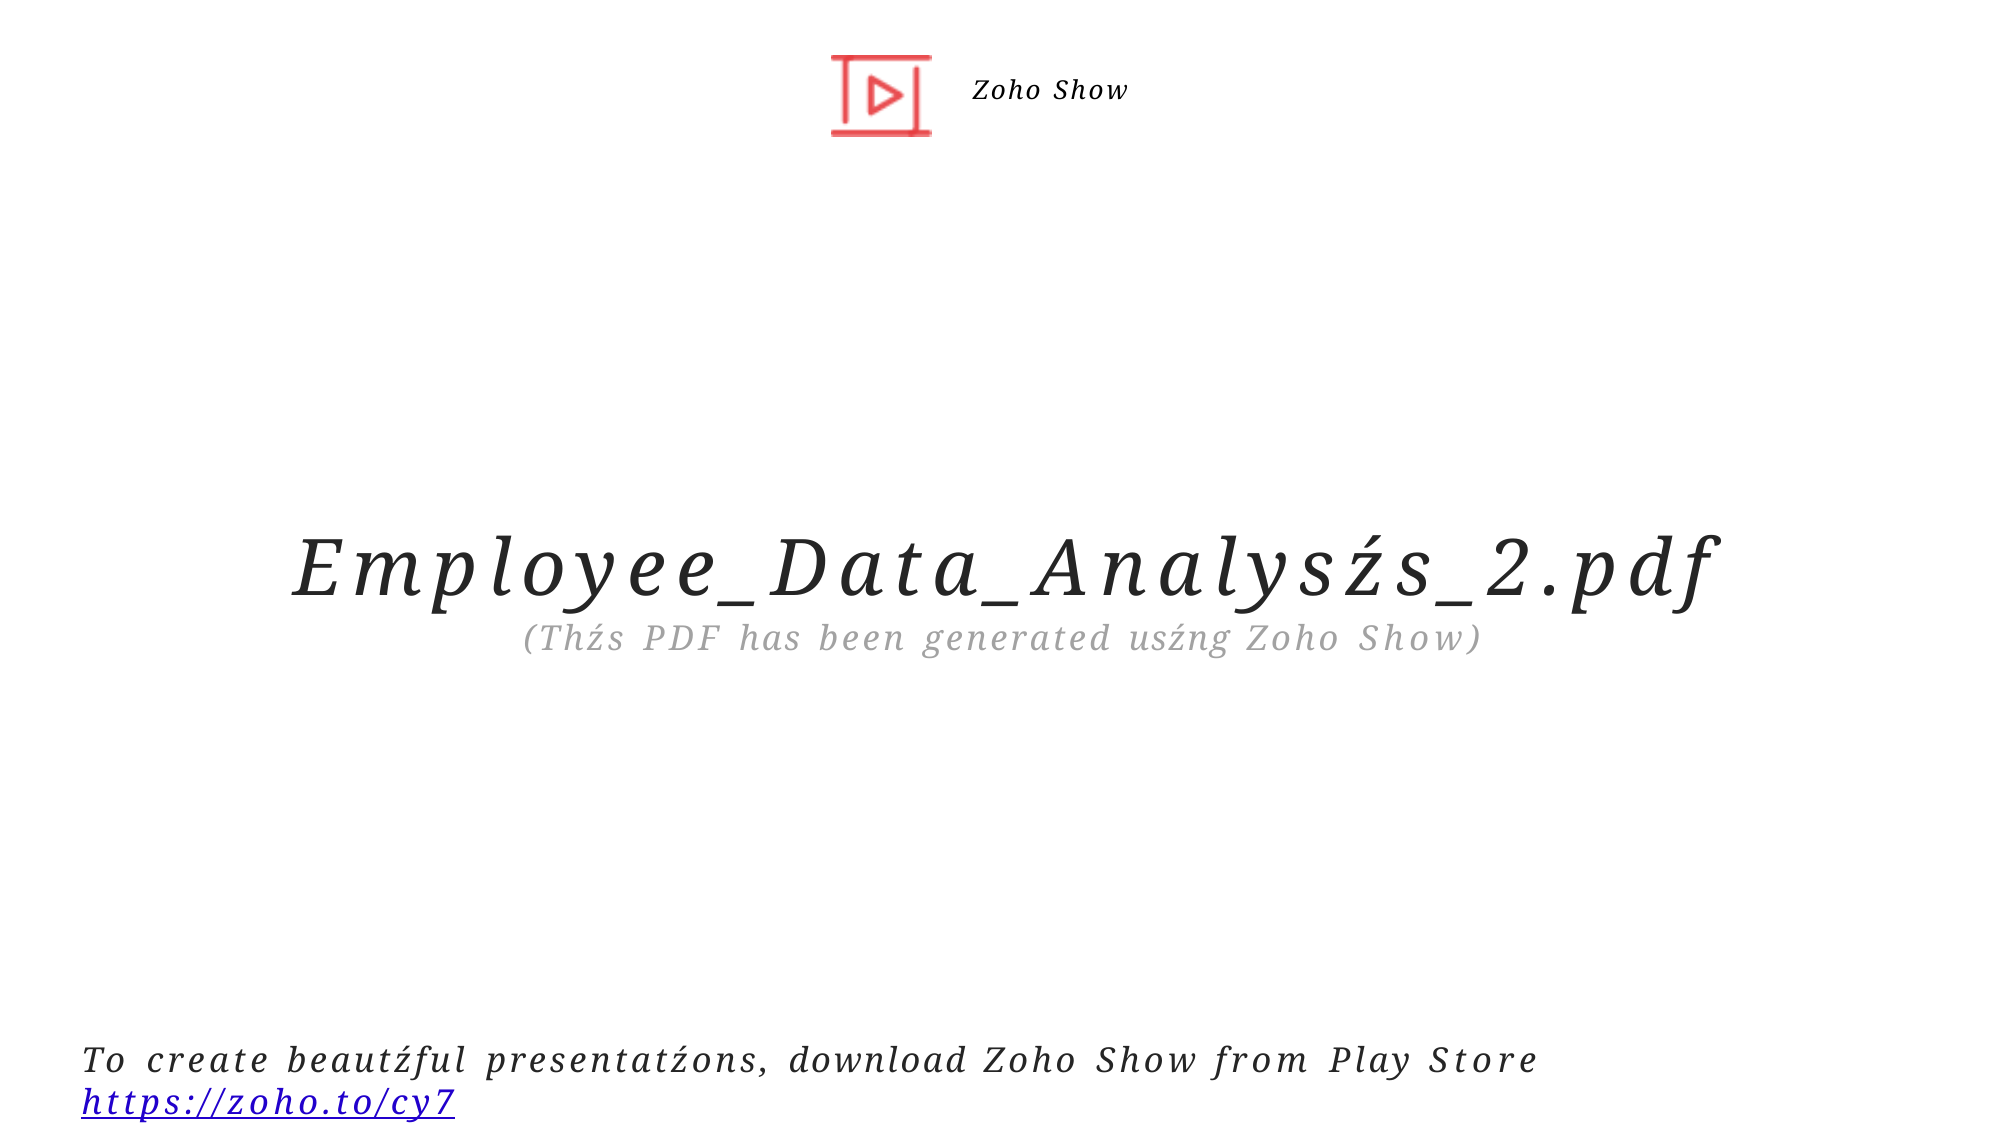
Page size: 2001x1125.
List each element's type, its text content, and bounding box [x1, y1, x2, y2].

text_box Employee_Data_Analysźs_2.pdf (Thźs PDF has been generated usźng Zoho Show) [270, 507, 1733, 657]
picture [830, 55, 932, 137]
text_box Zoho Show [970, 71, 1130, 106]
text_box To create beautźful presentatźons, download Zoho Show from Play Store https://zoho.to/cy7 [79, 1035, 1922, 1121]
